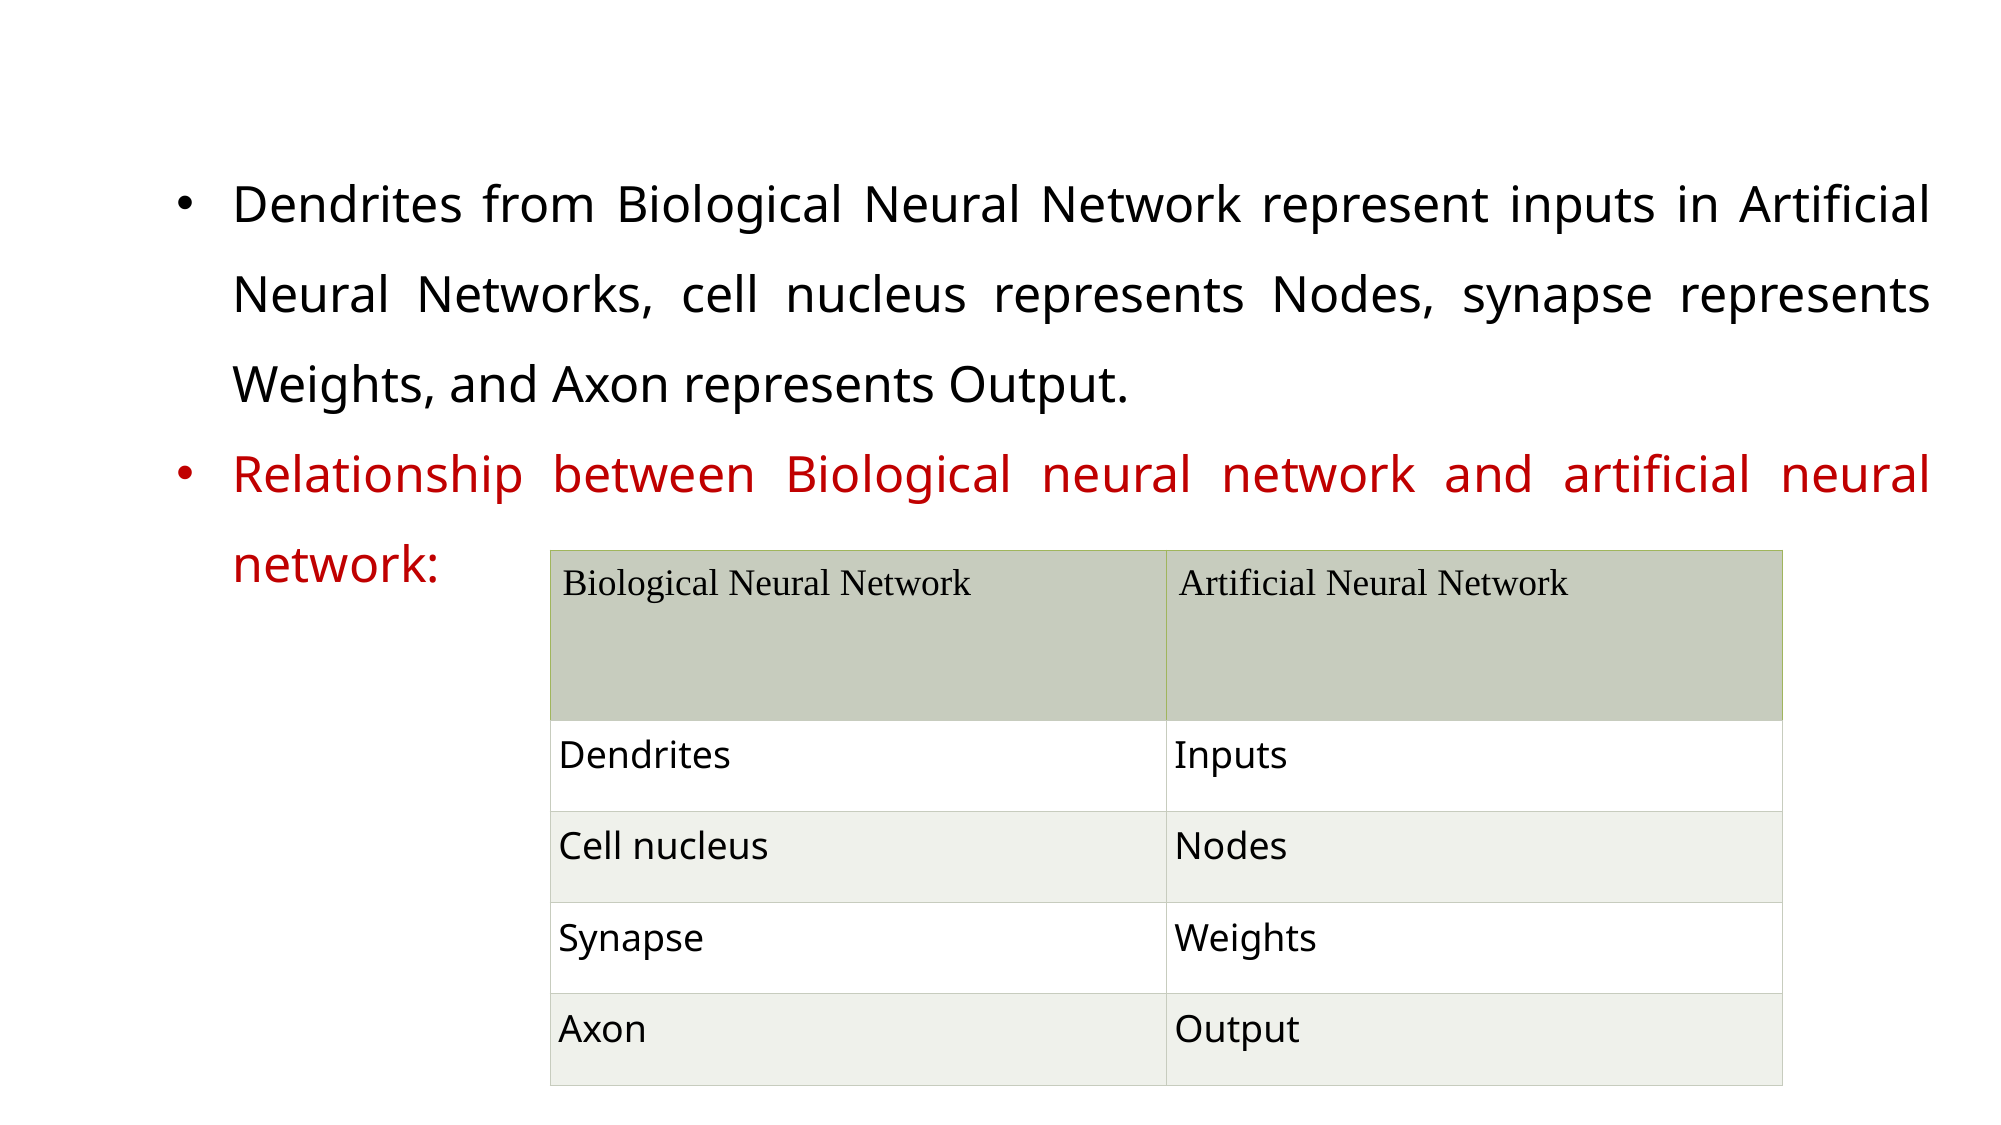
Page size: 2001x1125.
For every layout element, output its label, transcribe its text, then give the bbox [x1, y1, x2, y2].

table_cell Inputs [1167, 721, 1782, 811]
text_box Dendrites from Biological Neural Network represent inputs in Artificial Neural Networks, cell nucleus represents Nodes, synapse represents Weights, and Axon represents Output. Relationship between Biological neural network and artificial neural network: [161, 134, 1947, 600]
table_cell Output [1167, 994, 1782, 1085]
table_header Biological Neural Network [551, 551, 1166, 720]
table_cell Dendrites [551, 721, 1166, 811]
table_cell Axon [551, 994, 1166, 1085]
table_cell Weights [1167, 903, 1782, 993]
table_cell Synapse [551, 903, 1166, 993]
table_cell Nodes [1167, 812, 1782, 902]
table_header Artificial Neural Network [1167, 551, 1782, 720]
table_cell Cell nucleus [551, 812, 1166, 902]
